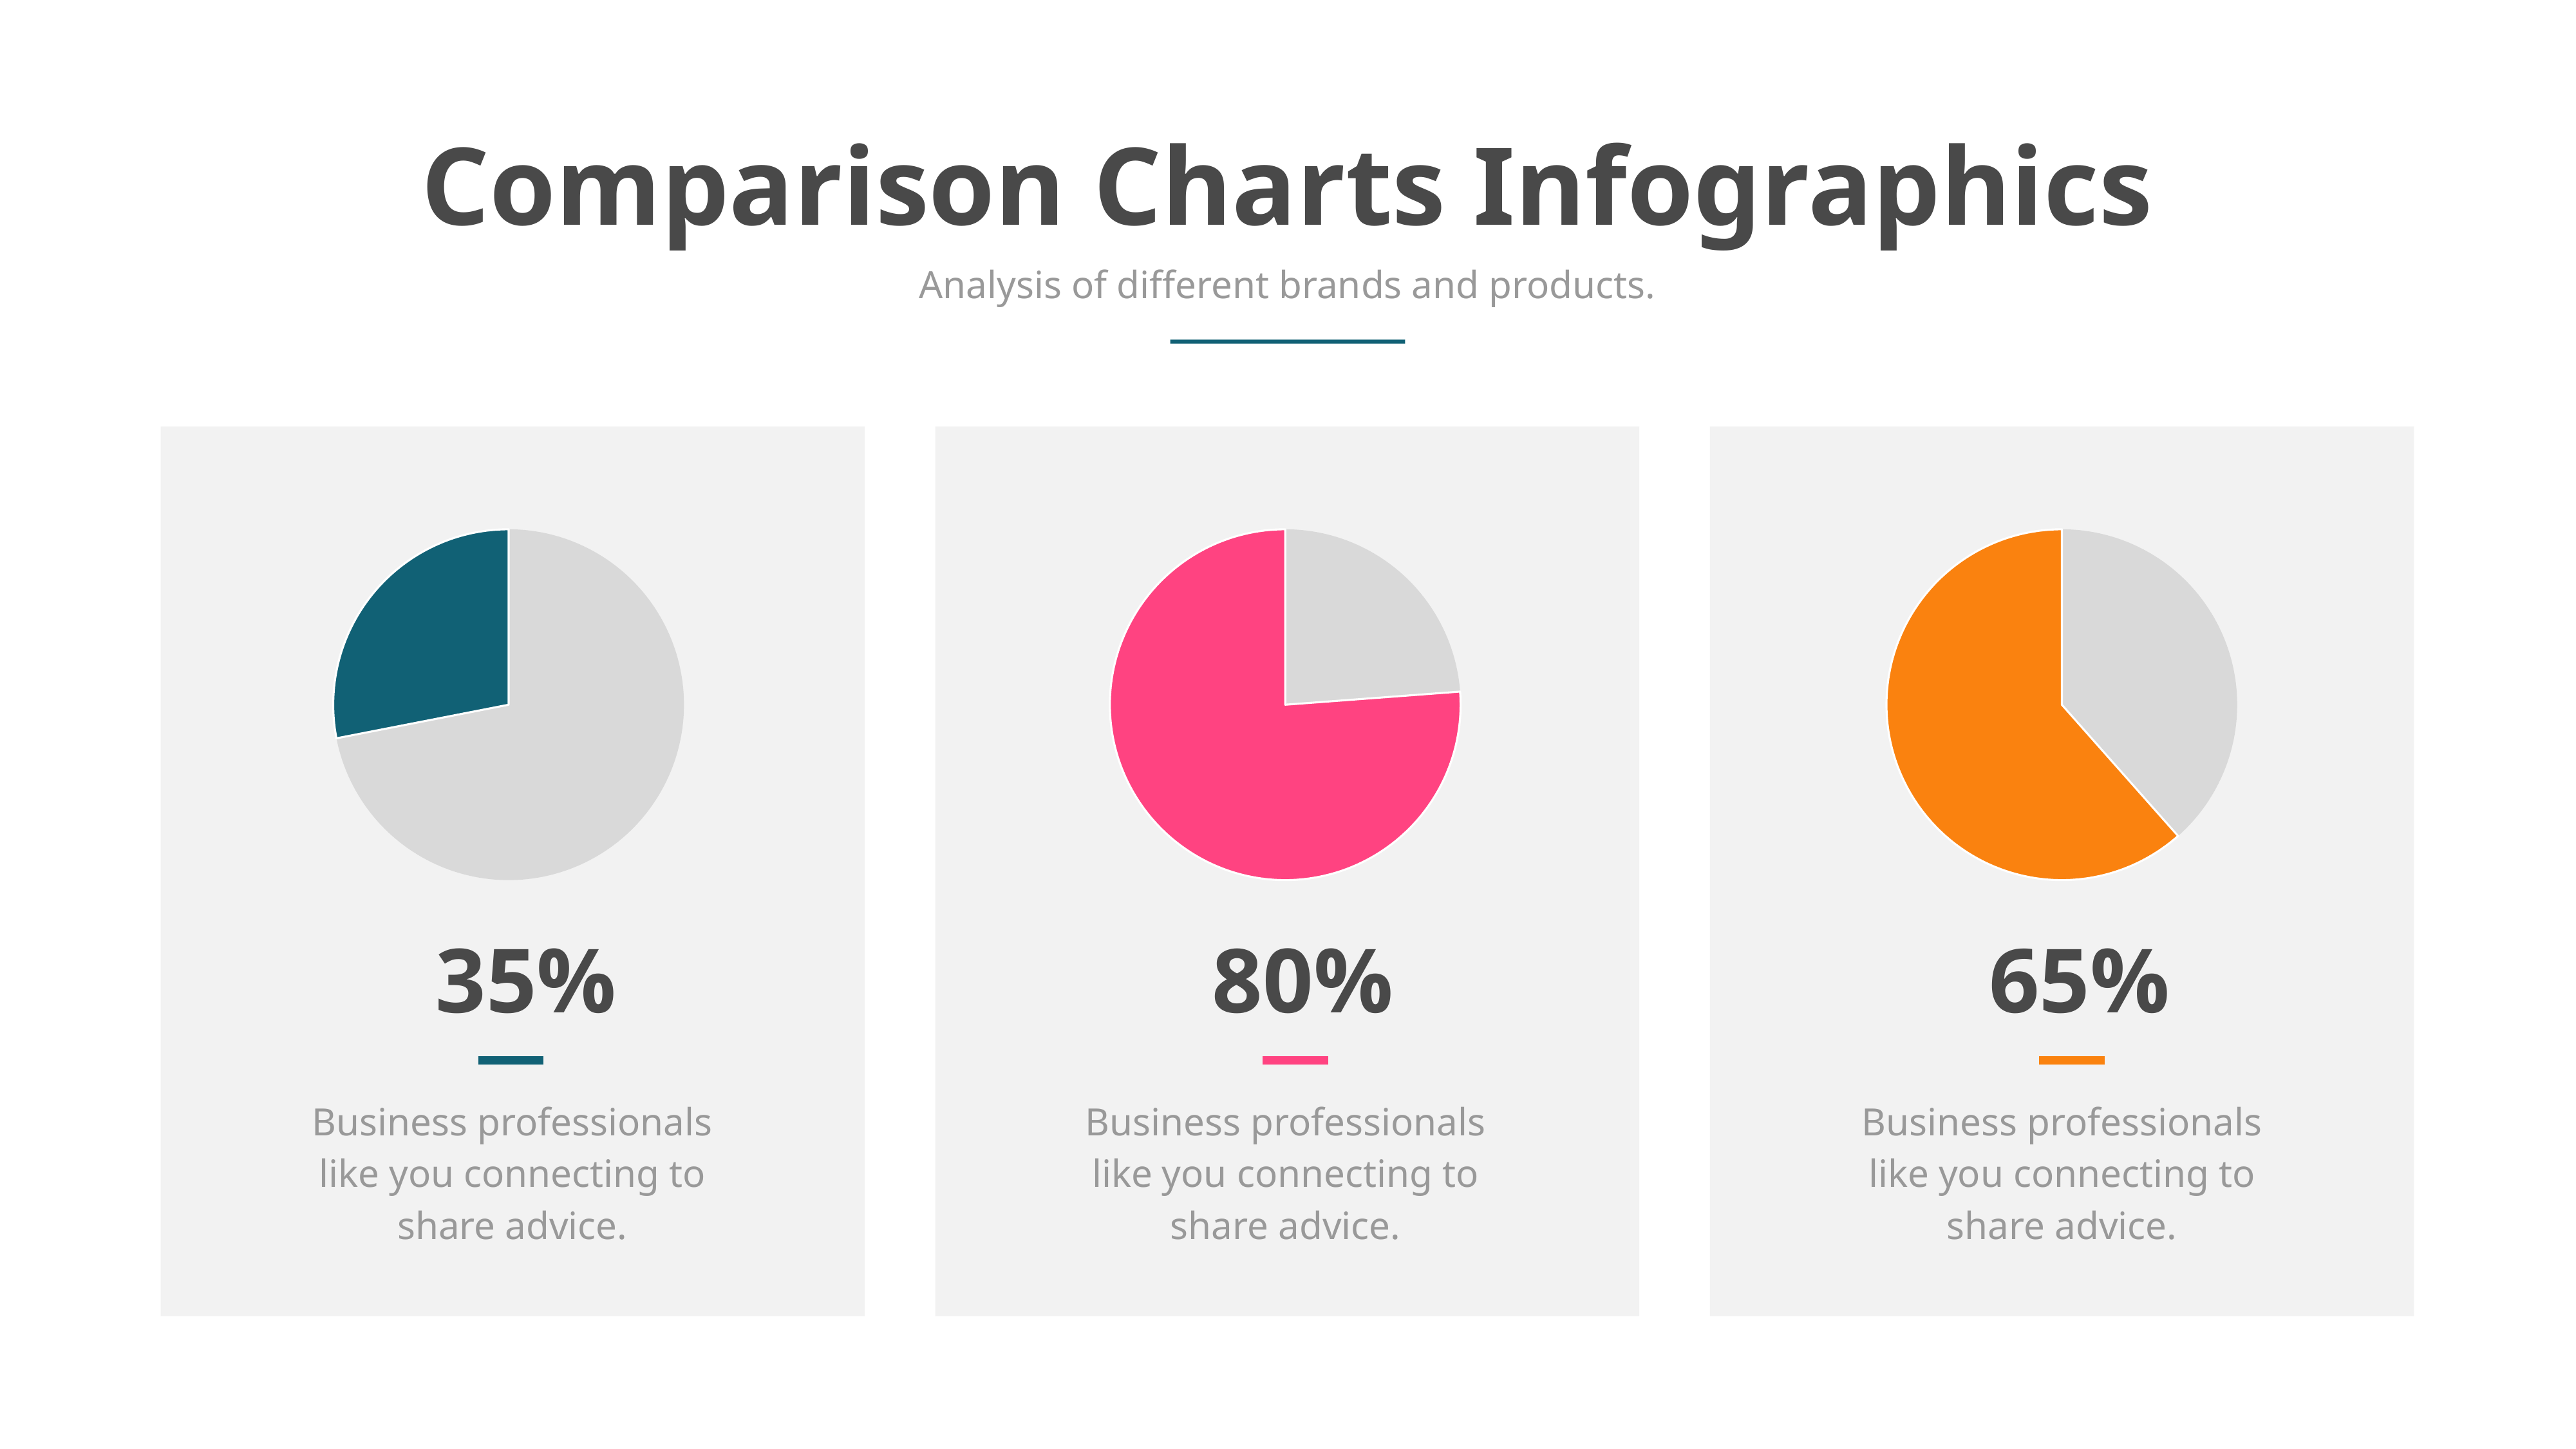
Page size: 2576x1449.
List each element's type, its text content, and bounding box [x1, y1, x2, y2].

chart [1011, 522, 1559, 888]
text_box [1170, 339, 1406, 345]
text_box Comparison Charts Infographics [411, 113, 2163, 252]
text_box Analysis of different brands and products. [825, 256, 1749, 311]
chart [1787, 522, 2336, 888]
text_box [160, 426, 2414, 1316]
chart [234, 522, 783, 888]
